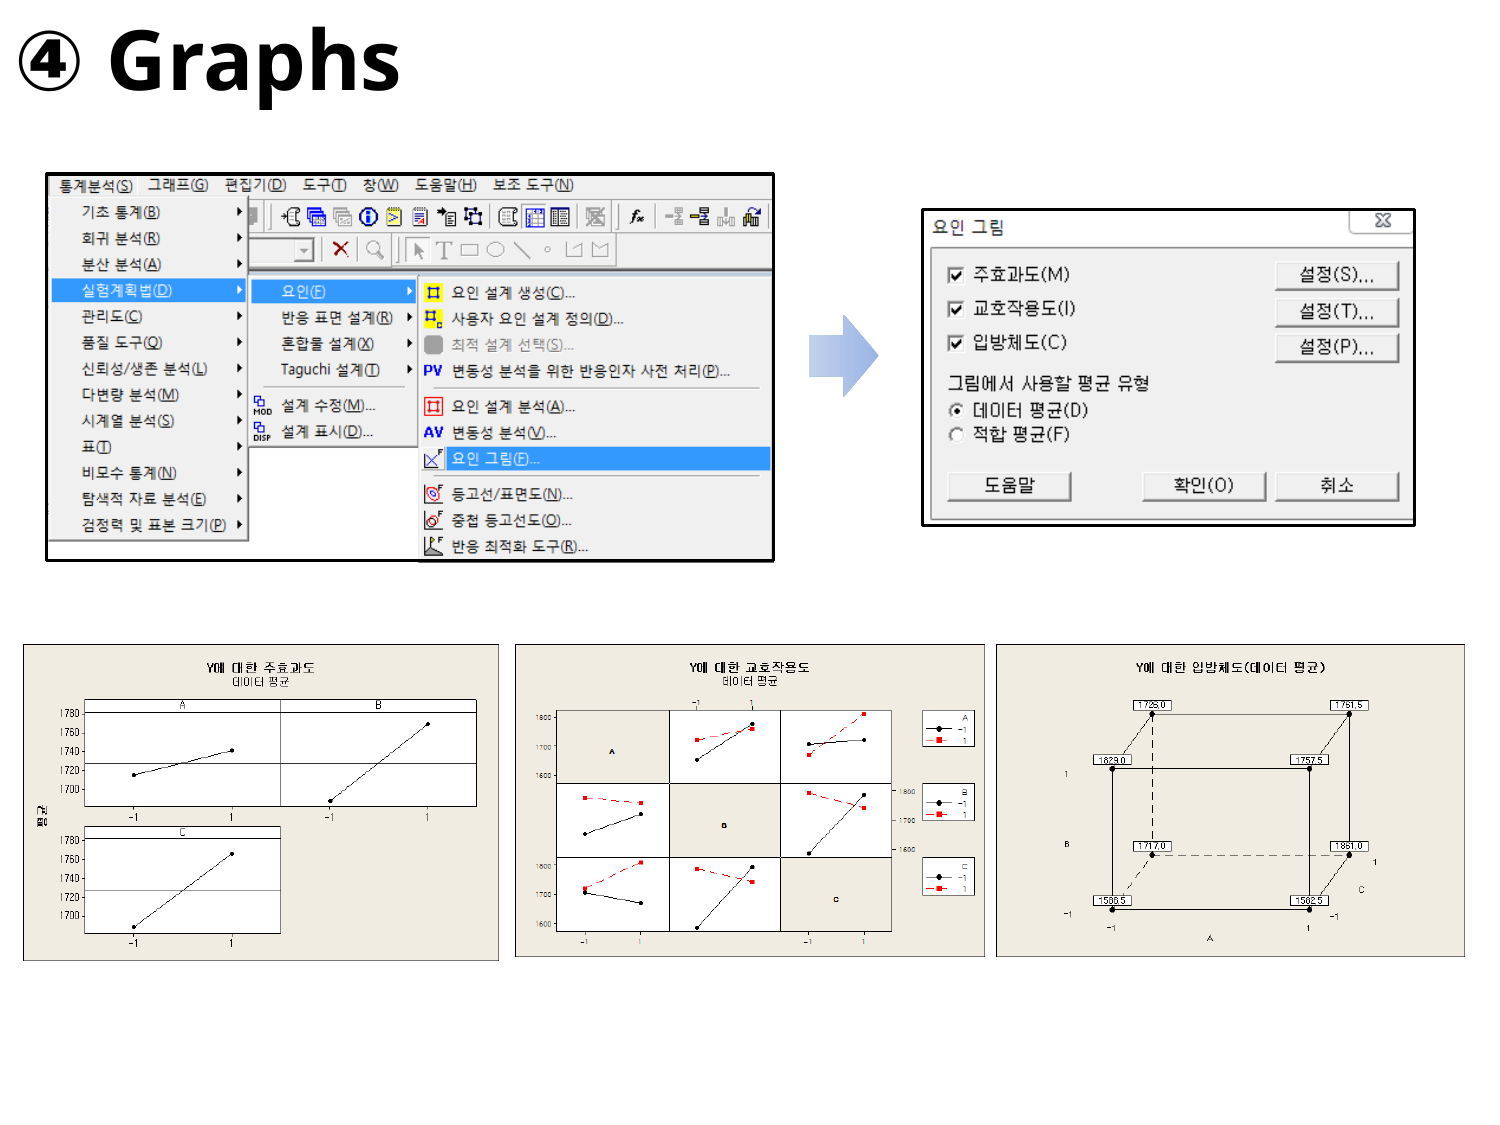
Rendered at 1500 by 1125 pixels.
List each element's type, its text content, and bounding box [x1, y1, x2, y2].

picture [921, 208, 1419, 526]
picture [23, 644, 499, 962]
picture [995, 644, 1466, 958]
text_box ④ Graphs [0, 0, 1184, 115]
text_box [806, 312, 881, 399]
picture [515, 644, 985, 958]
picture [45, 173, 774, 563]
